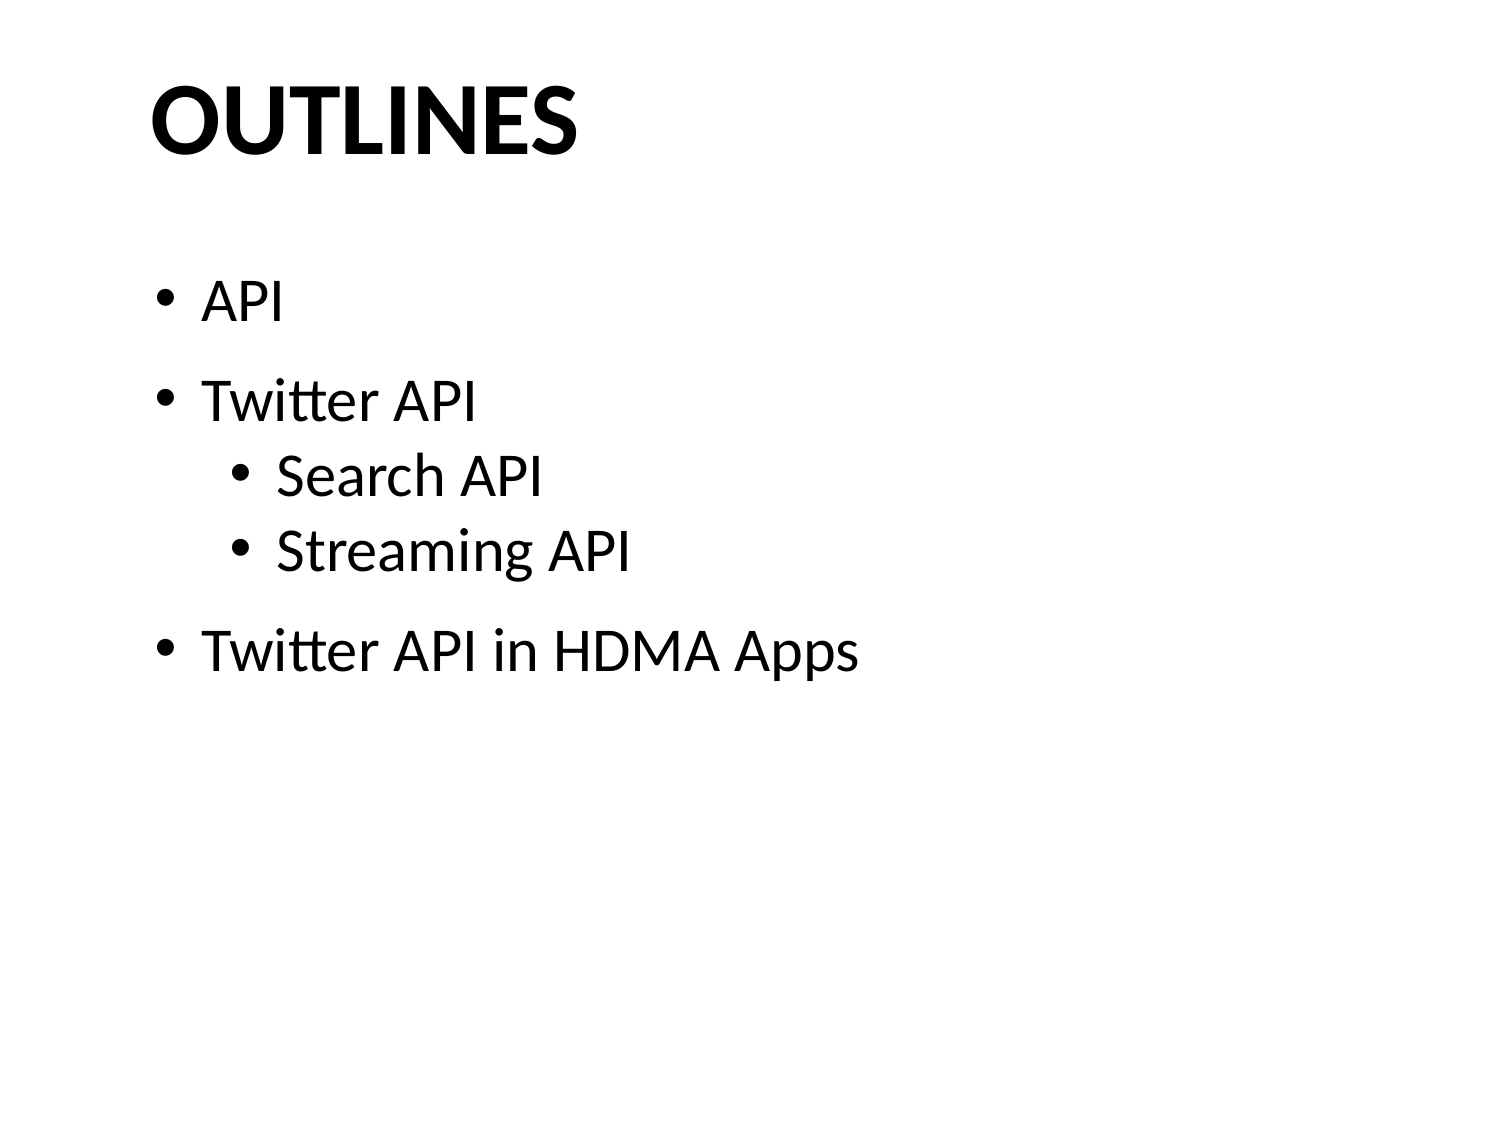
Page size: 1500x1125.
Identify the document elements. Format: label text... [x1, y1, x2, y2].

text_box OUTLINES [135, 42, 644, 183]
text_box API Twitter API Search API Streaming API Twitter API in HDMA Apps [139, 252, 877, 692]
